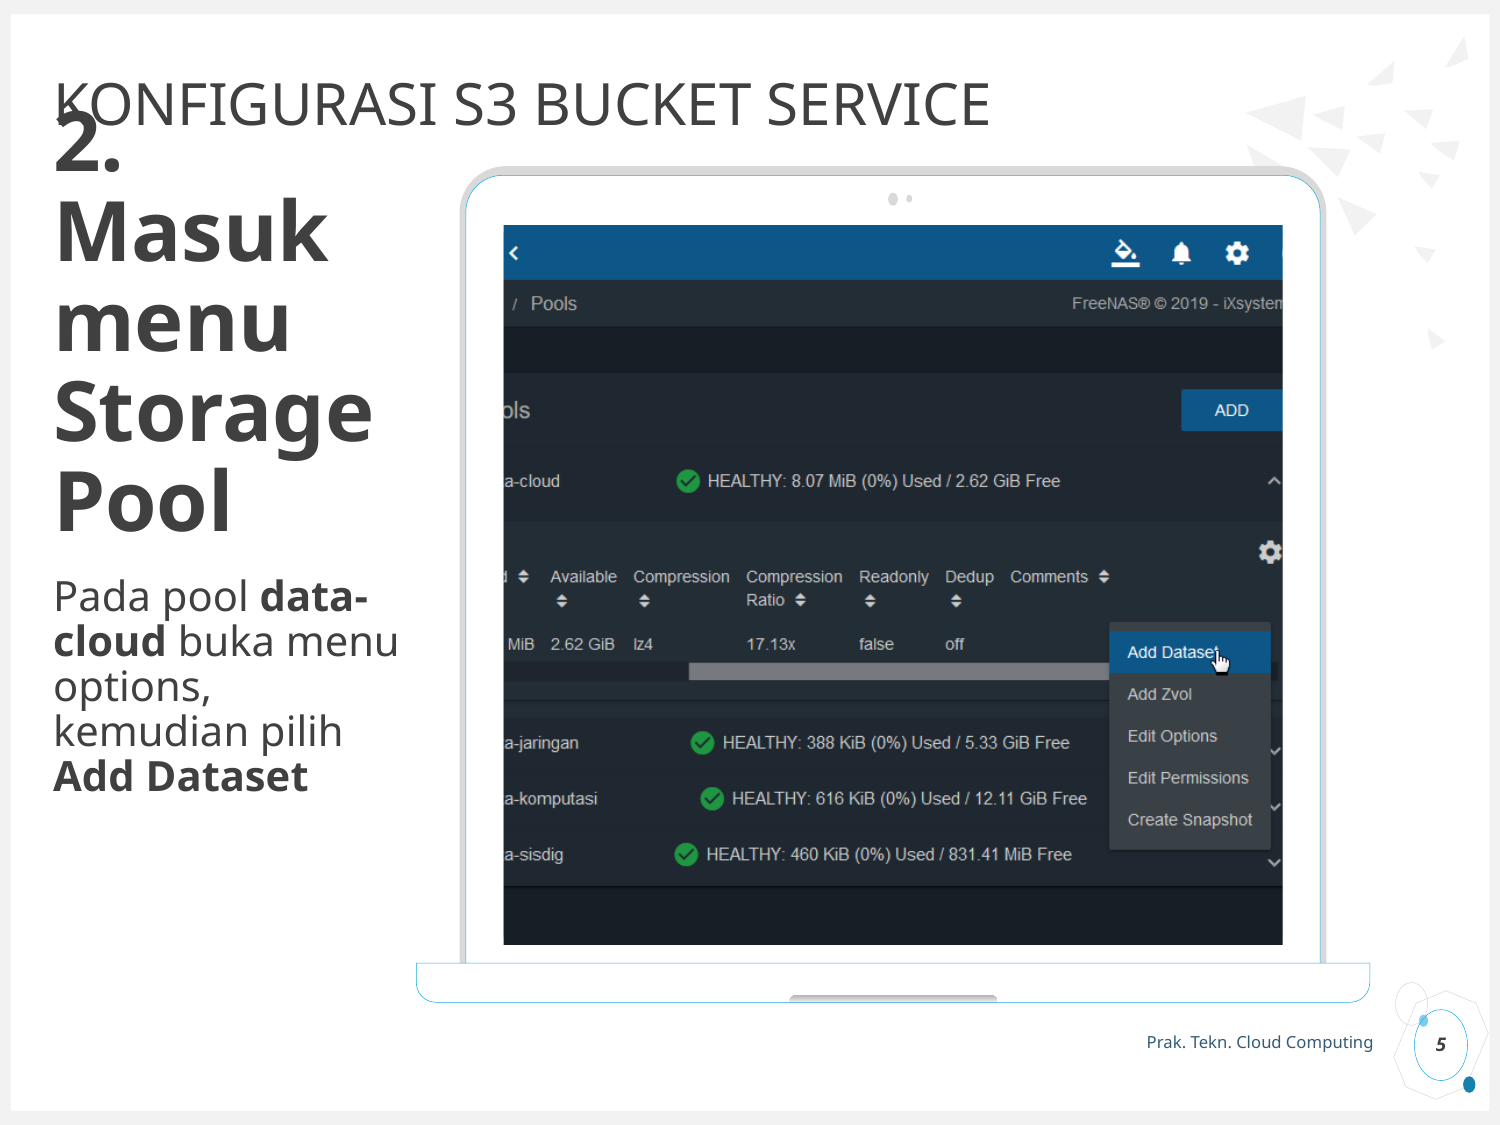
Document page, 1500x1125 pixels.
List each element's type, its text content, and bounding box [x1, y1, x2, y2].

list Pada pool data-cloud buka menu options, kemudian pilih Add Dataset [53, 575, 417, 957]
title KONFIGURASI S3 BUCKET SERVICE [53, 70, 1449, 142]
slide_number 5 [1414, 1009, 1468, 1081]
list 2. Masuk menu Storage Pool [53, 188, 417, 550]
picture [503, 225, 1283, 945]
